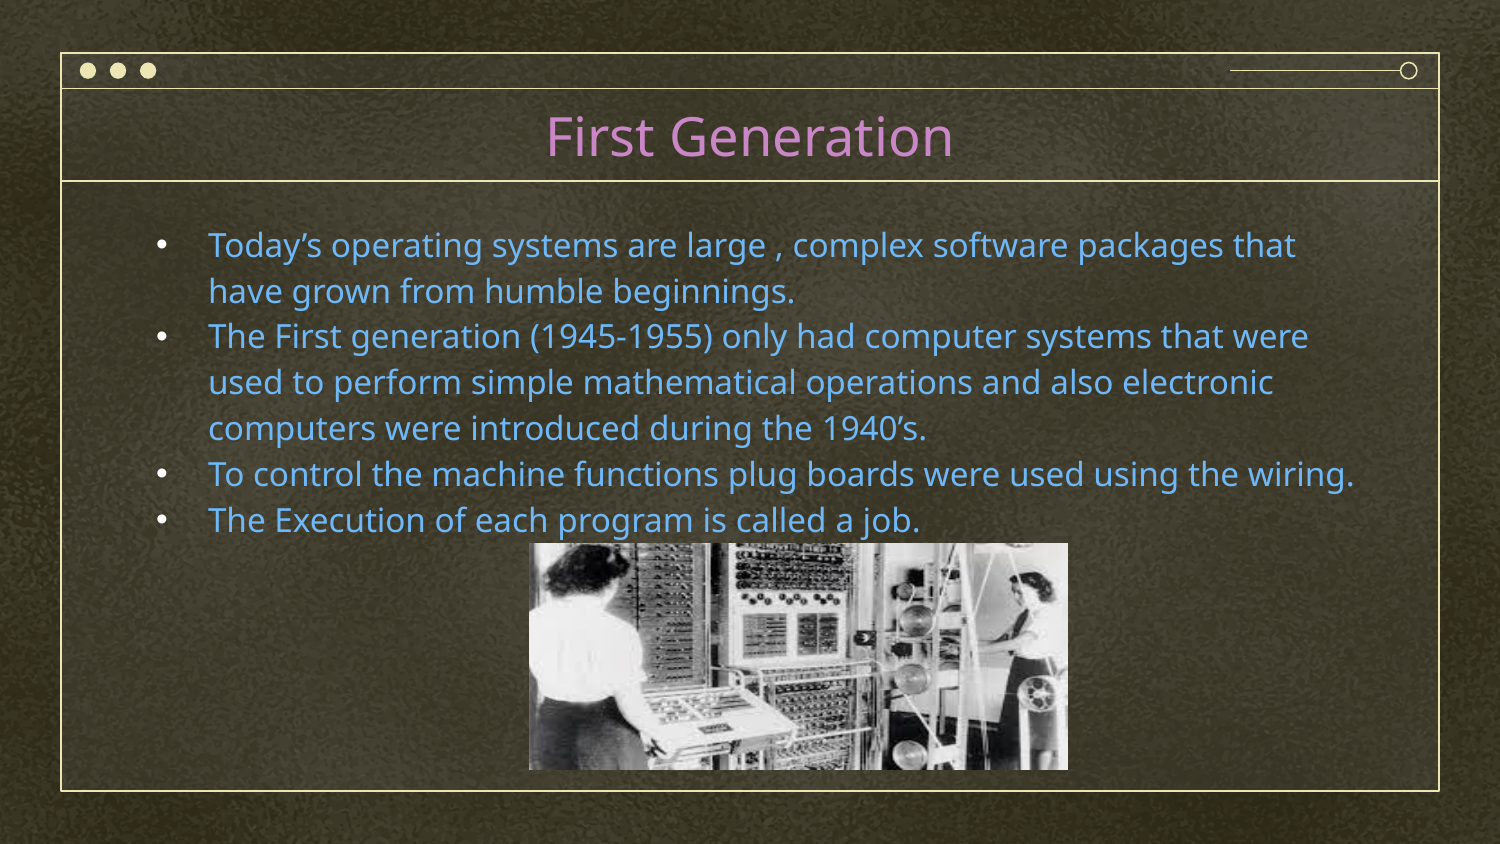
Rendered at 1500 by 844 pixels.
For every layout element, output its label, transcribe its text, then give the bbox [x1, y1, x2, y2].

picture [528, 543, 1068, 770]
title First Generation [118, 88, 1382, 182]
list Today’s operating systems are large , complex software packages that have grown from humble beginnings. The First generation (1945-1955) only had computer systems that were used to perform simple mathematical operations and also electronic computers were introduced during the 1940’s. To control the machine functions plug boards were used using the wiring. The Execution of each program is called a job. [118, 202, 1382, 756]
